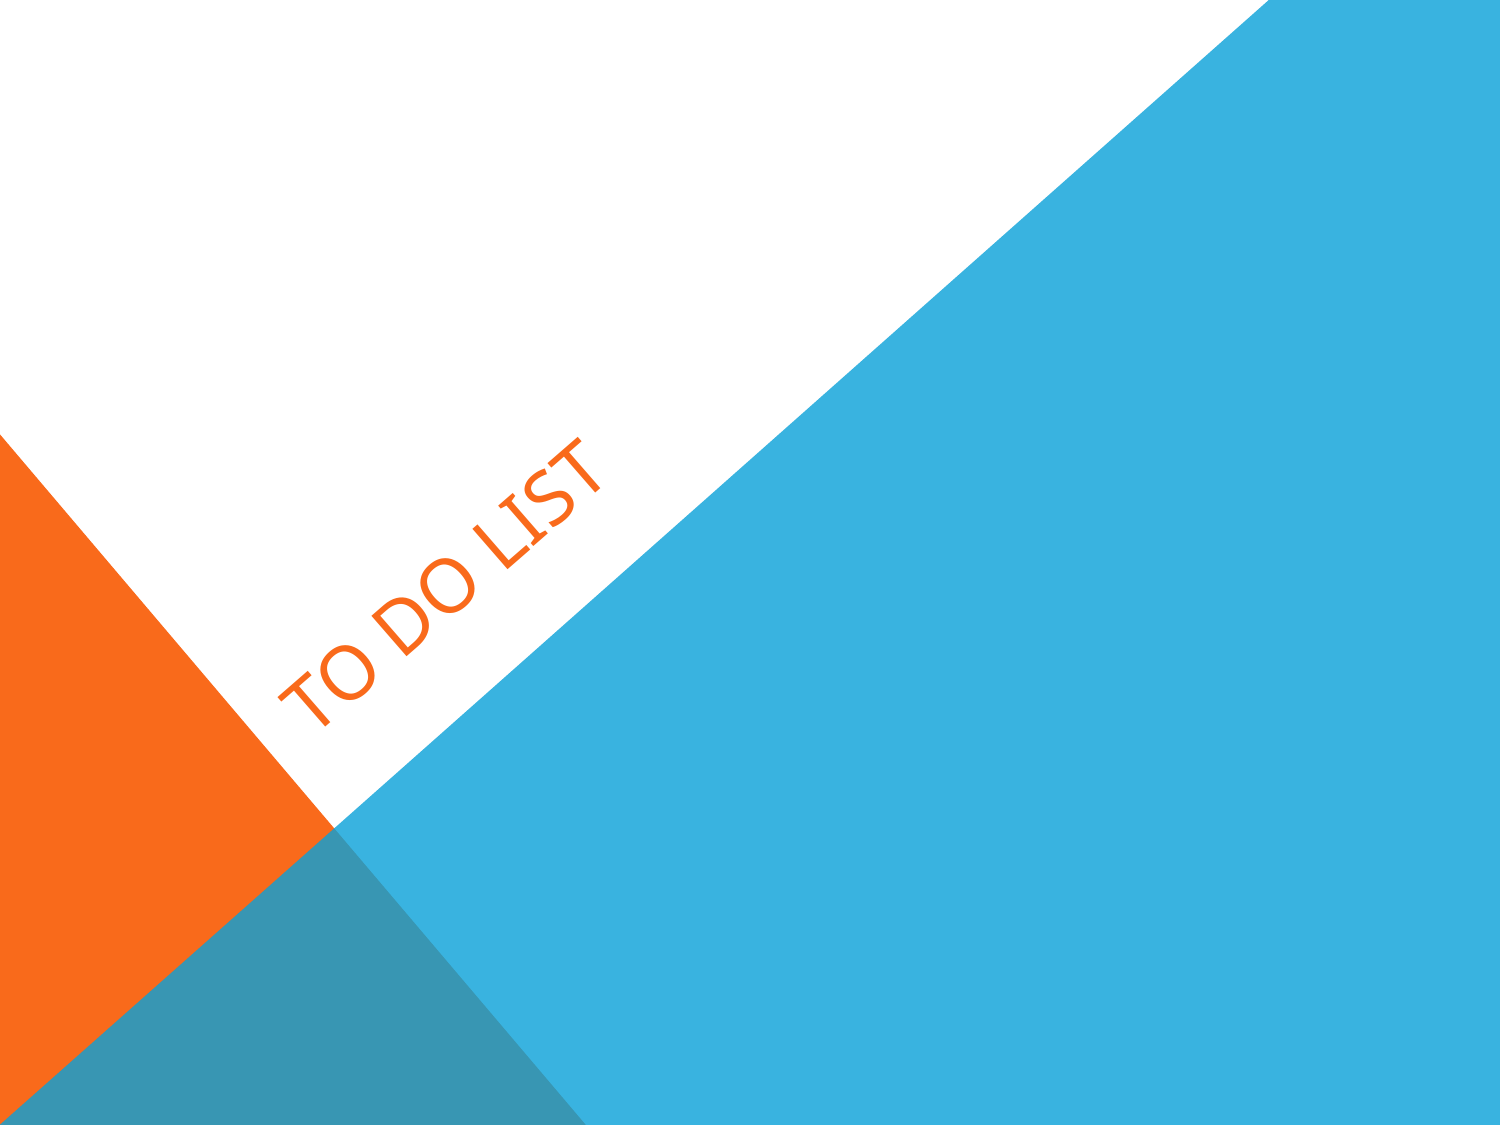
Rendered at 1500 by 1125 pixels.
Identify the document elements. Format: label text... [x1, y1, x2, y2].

title To Do List [182, 4, 1012, 762]
